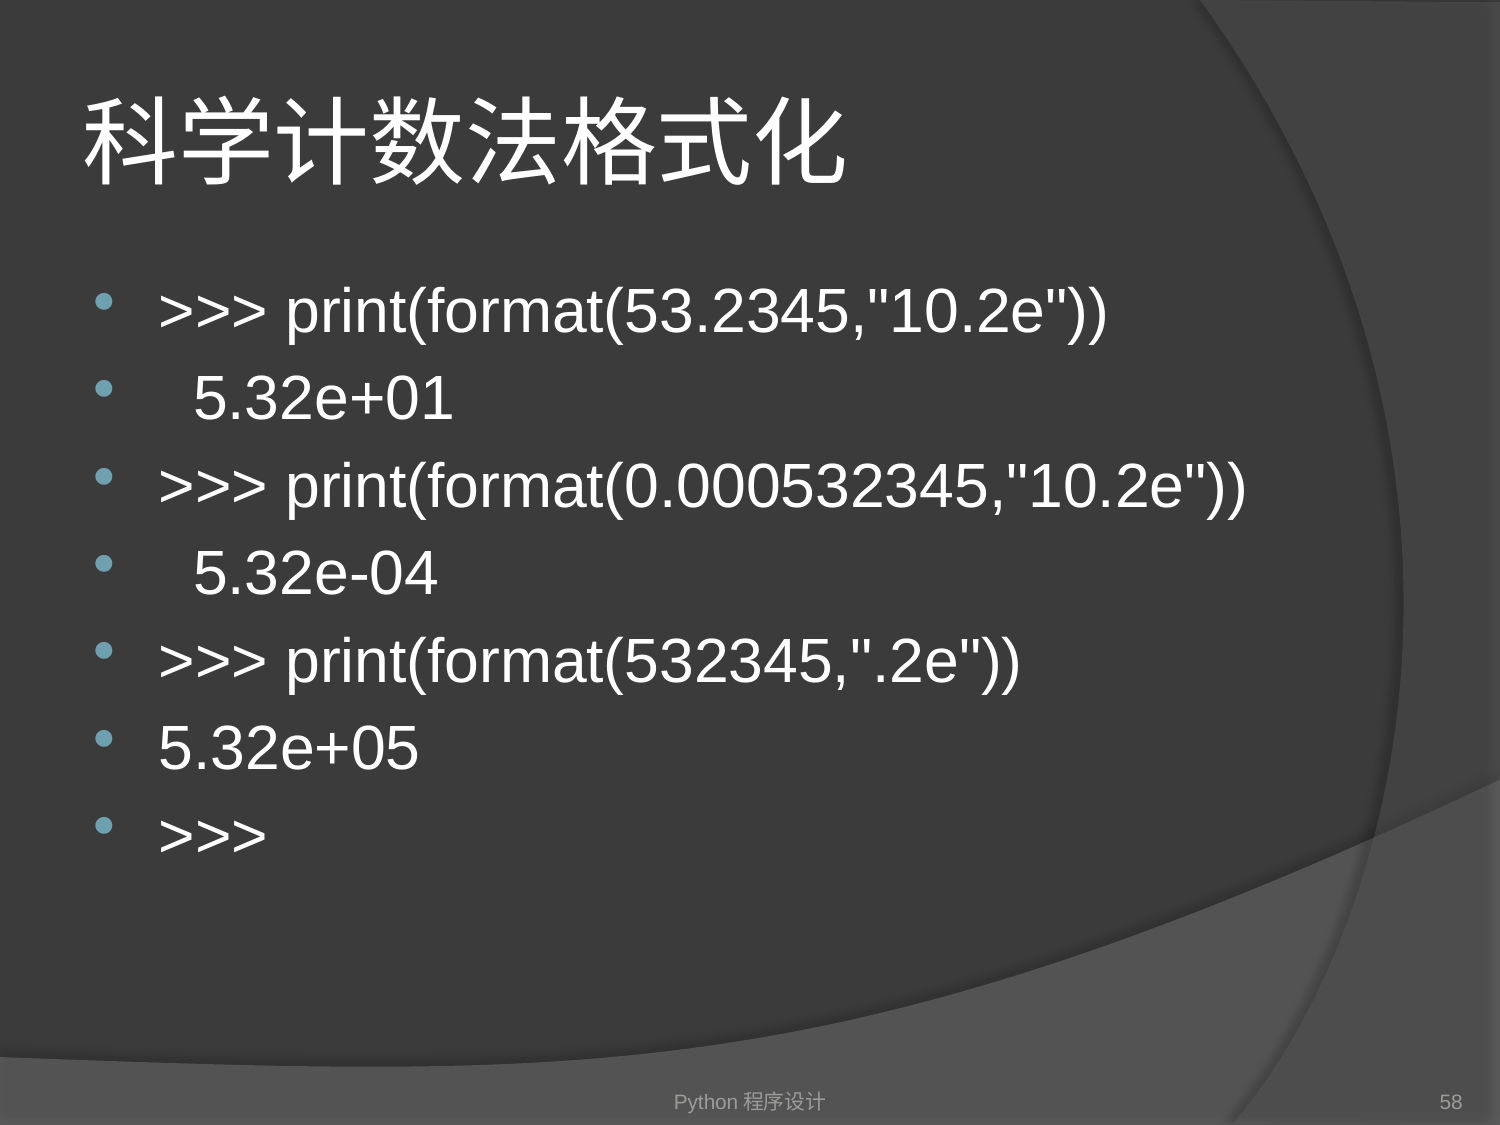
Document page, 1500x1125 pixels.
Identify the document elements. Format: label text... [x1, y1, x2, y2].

list >>> print(format(53.2345,"10.2e")) 5.32e+01 >>> print(format(0.000532345,"10.2e")) 5.32e-04 >>> print(format(532345,".2e")) 5.32e+05 >>> [75, 262, 1300, 1005]
footer Python程序设计 [512, 1053, 988, 1114]
title 科学计数法格式化 [75, 45, 1300, 233]
slide_number 58 [1337, 1053, 1463, 1114]
